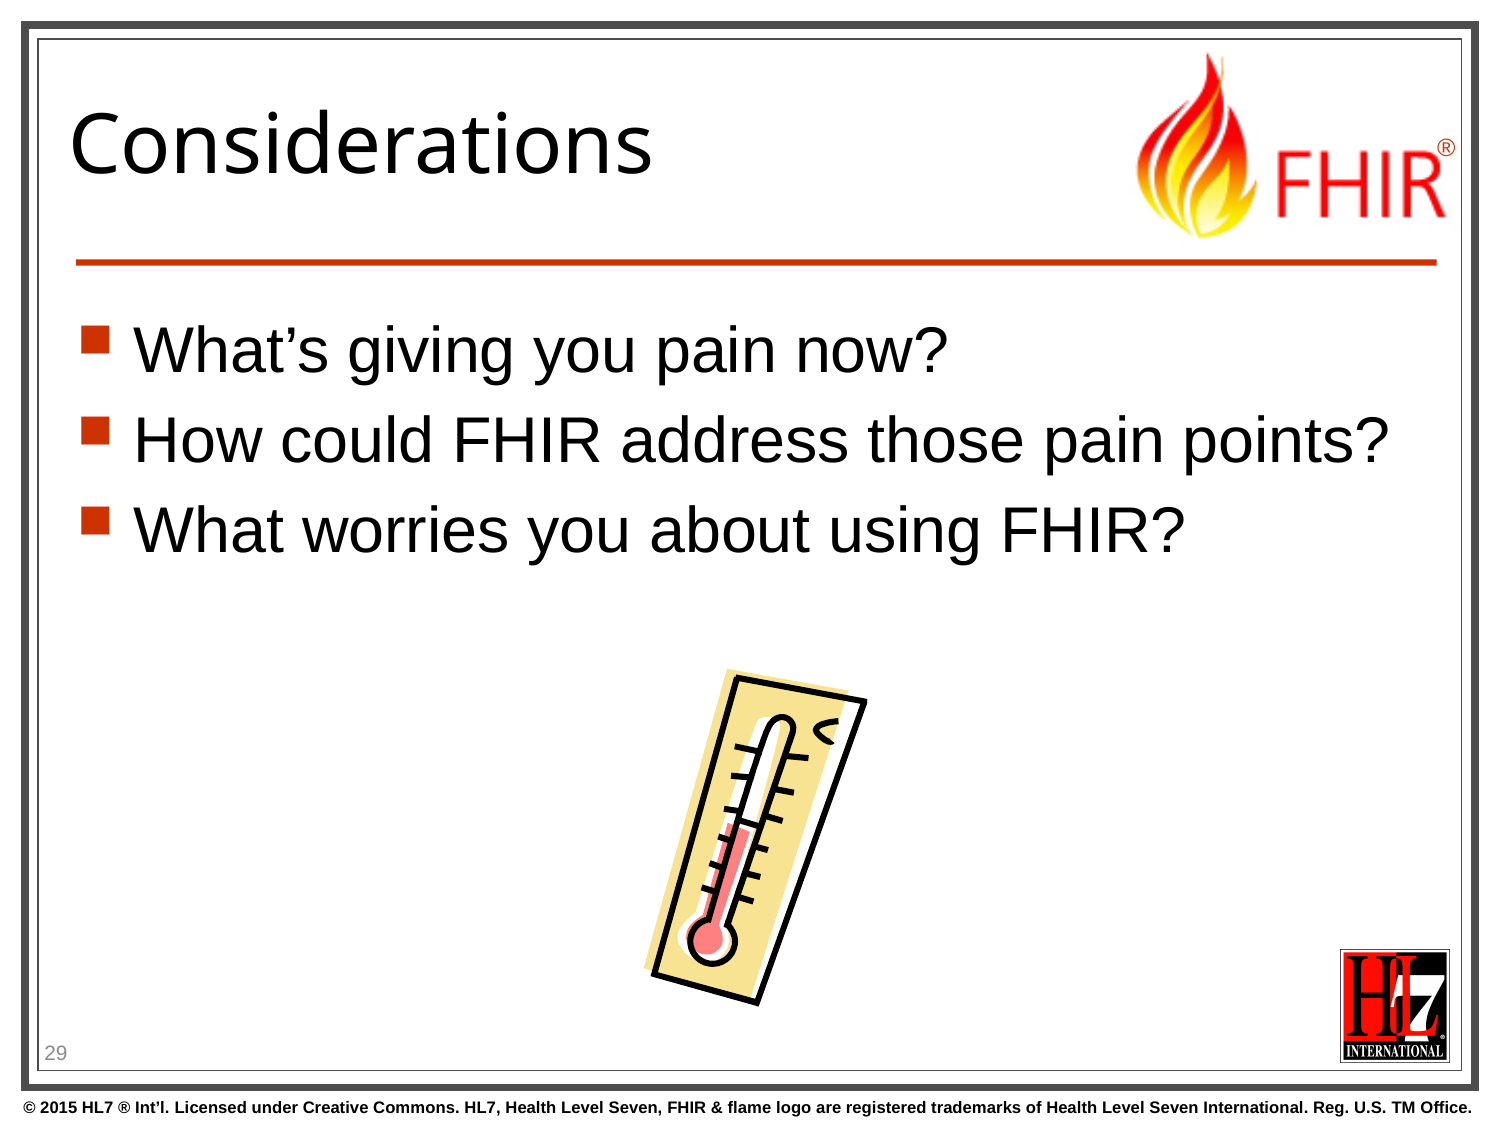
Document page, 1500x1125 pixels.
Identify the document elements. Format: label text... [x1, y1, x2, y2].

picture [1124, 42, 1458, 249]
picture [643, 668, 871, 1010]
list What’s giving you pain now? How could FHIR address those pain points? What worries you about using FHIR? [62, 299, 1438, 1059]
picture [1340, 949, 1450, 1063]
slide_number 29 [29, 1034, 148, 1071]
title Considerations [53, 54, 1128, 244]
